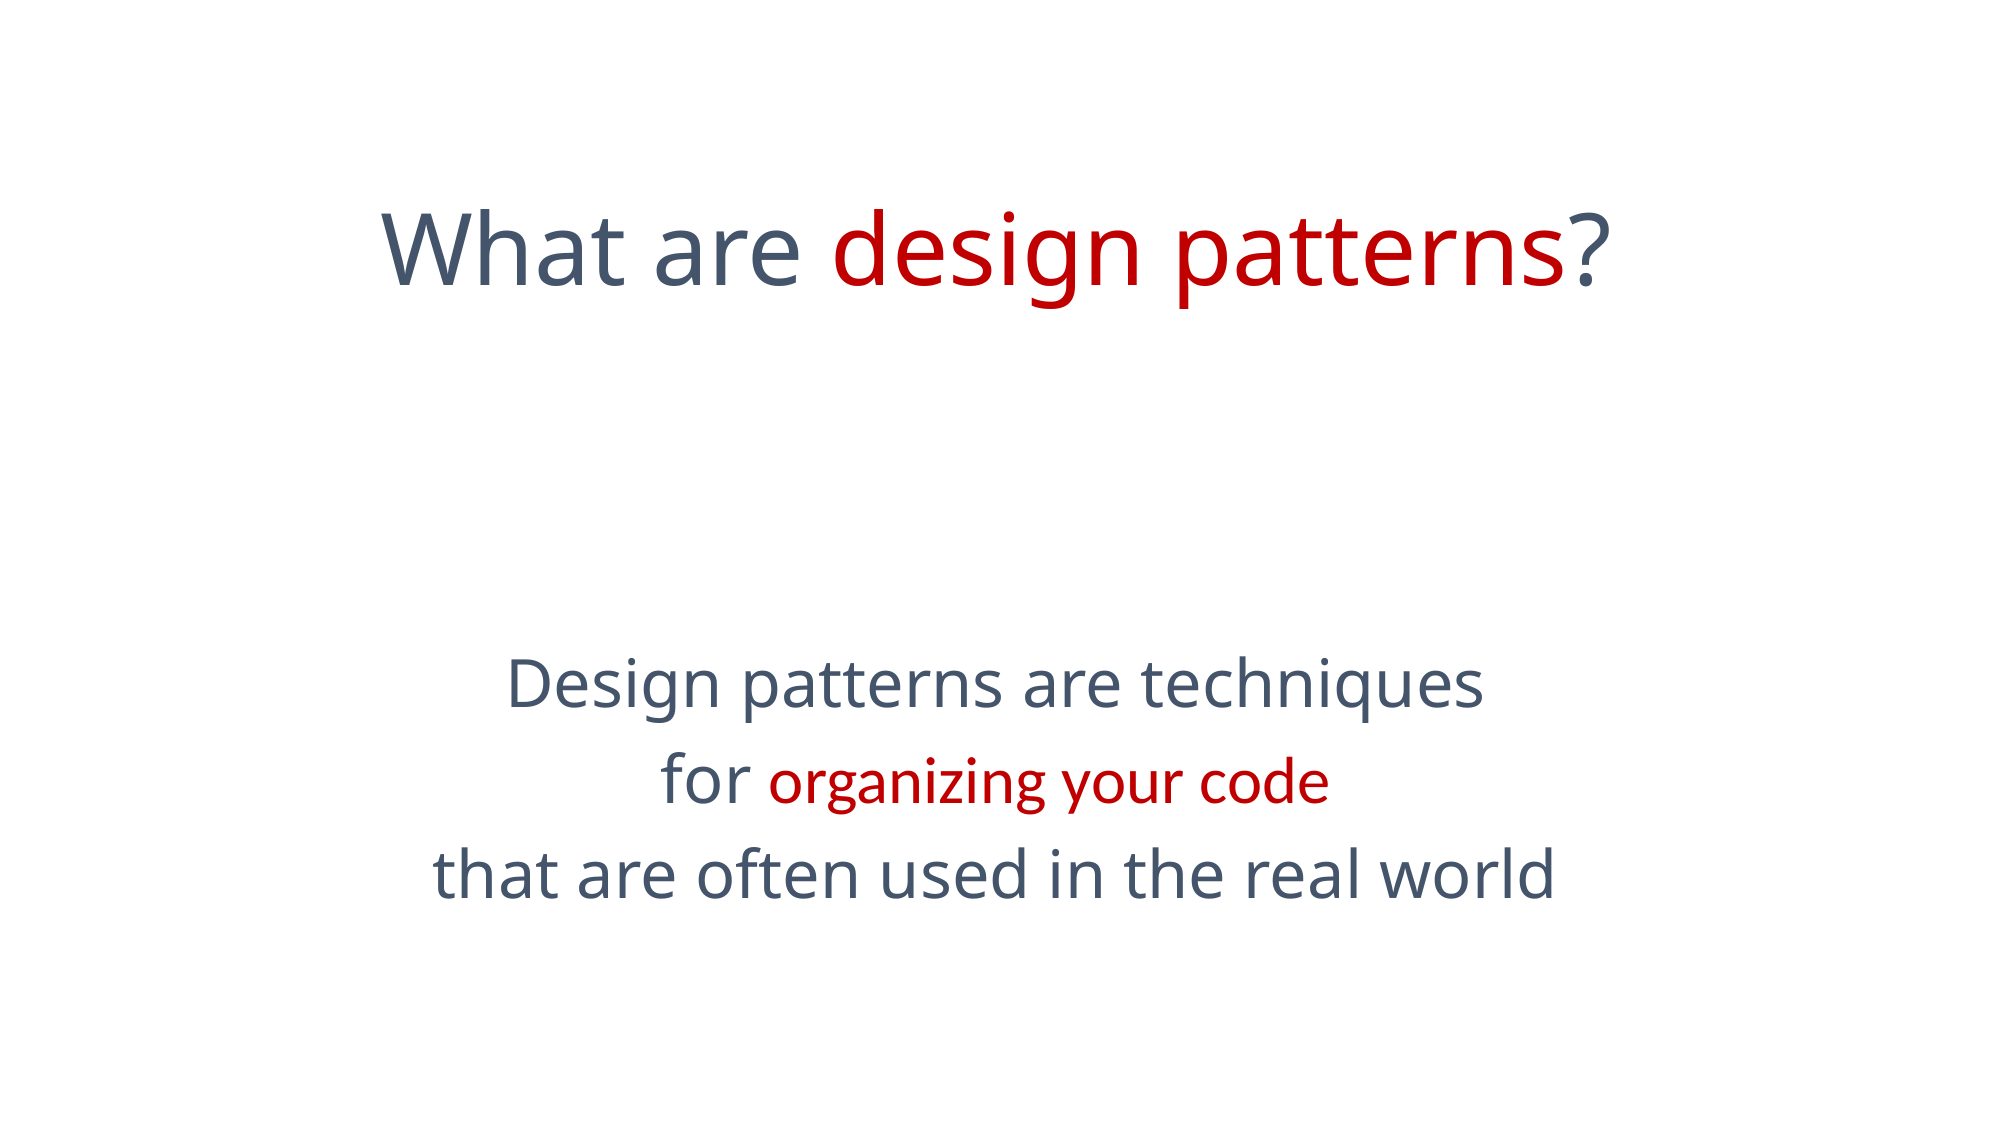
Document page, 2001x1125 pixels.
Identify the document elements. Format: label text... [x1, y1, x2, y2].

text_box What are design patterns? [285, 177, 1707, 313]
text_box Design patterns are techniques for organizing your code that are often used in the real world [379, 617, 1613, 920]
